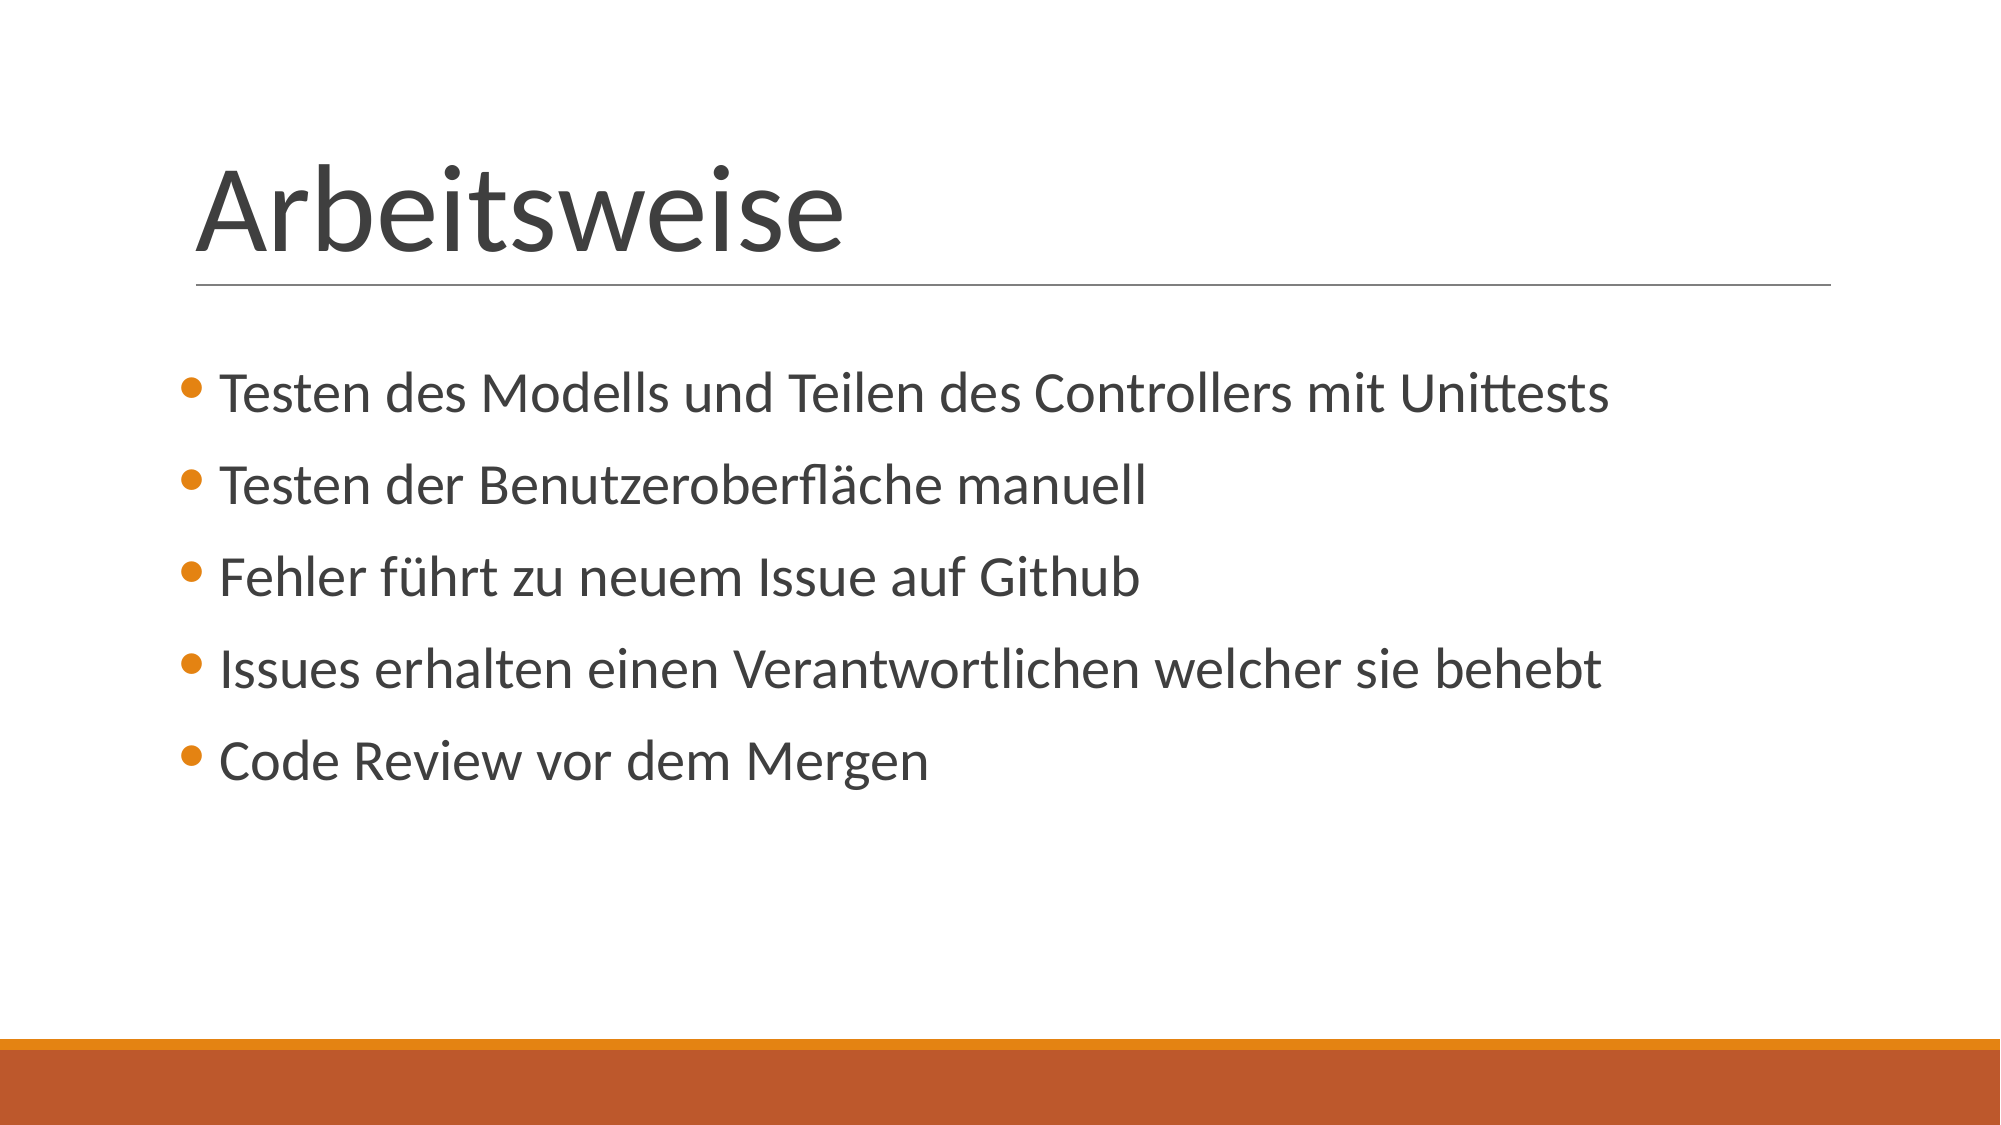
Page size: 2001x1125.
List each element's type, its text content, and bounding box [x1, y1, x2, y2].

list Testen des Modells und Teilen des Controllers mit Unittests Testen der Benutzeroberfläche manuell Fehler führt zu neuem Issue auf Github Issues erhalten einen Verantwortlichen welcher sie behebt Code Review vor dem Mergen [177, 354, 1828, 1015]
title Arbeitsweise [180, 47, 1830, 285]
